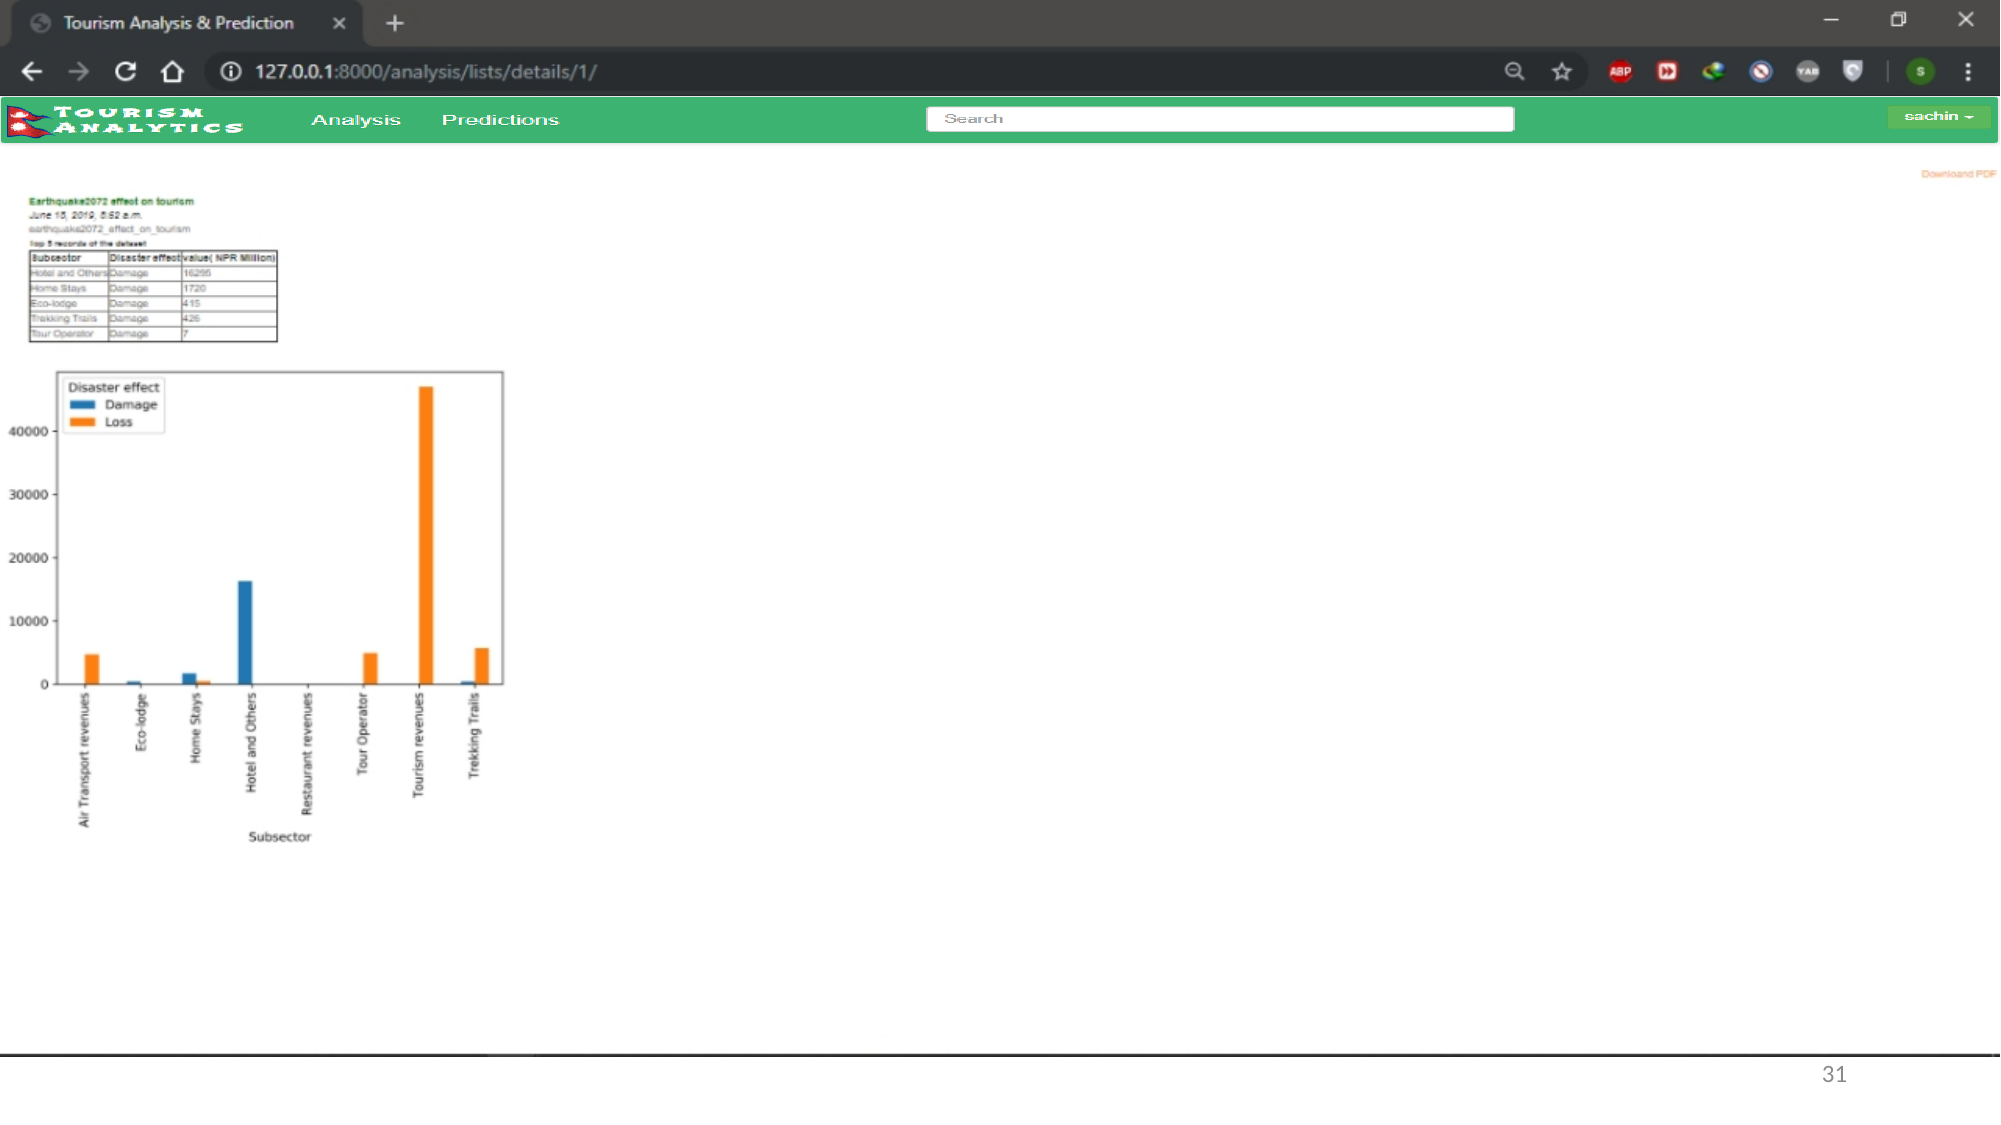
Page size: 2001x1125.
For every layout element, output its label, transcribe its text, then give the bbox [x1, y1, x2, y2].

slide_number 31 [1412, 1057, 1863, 1103]
picture [0, 0, 2000, 1057]
